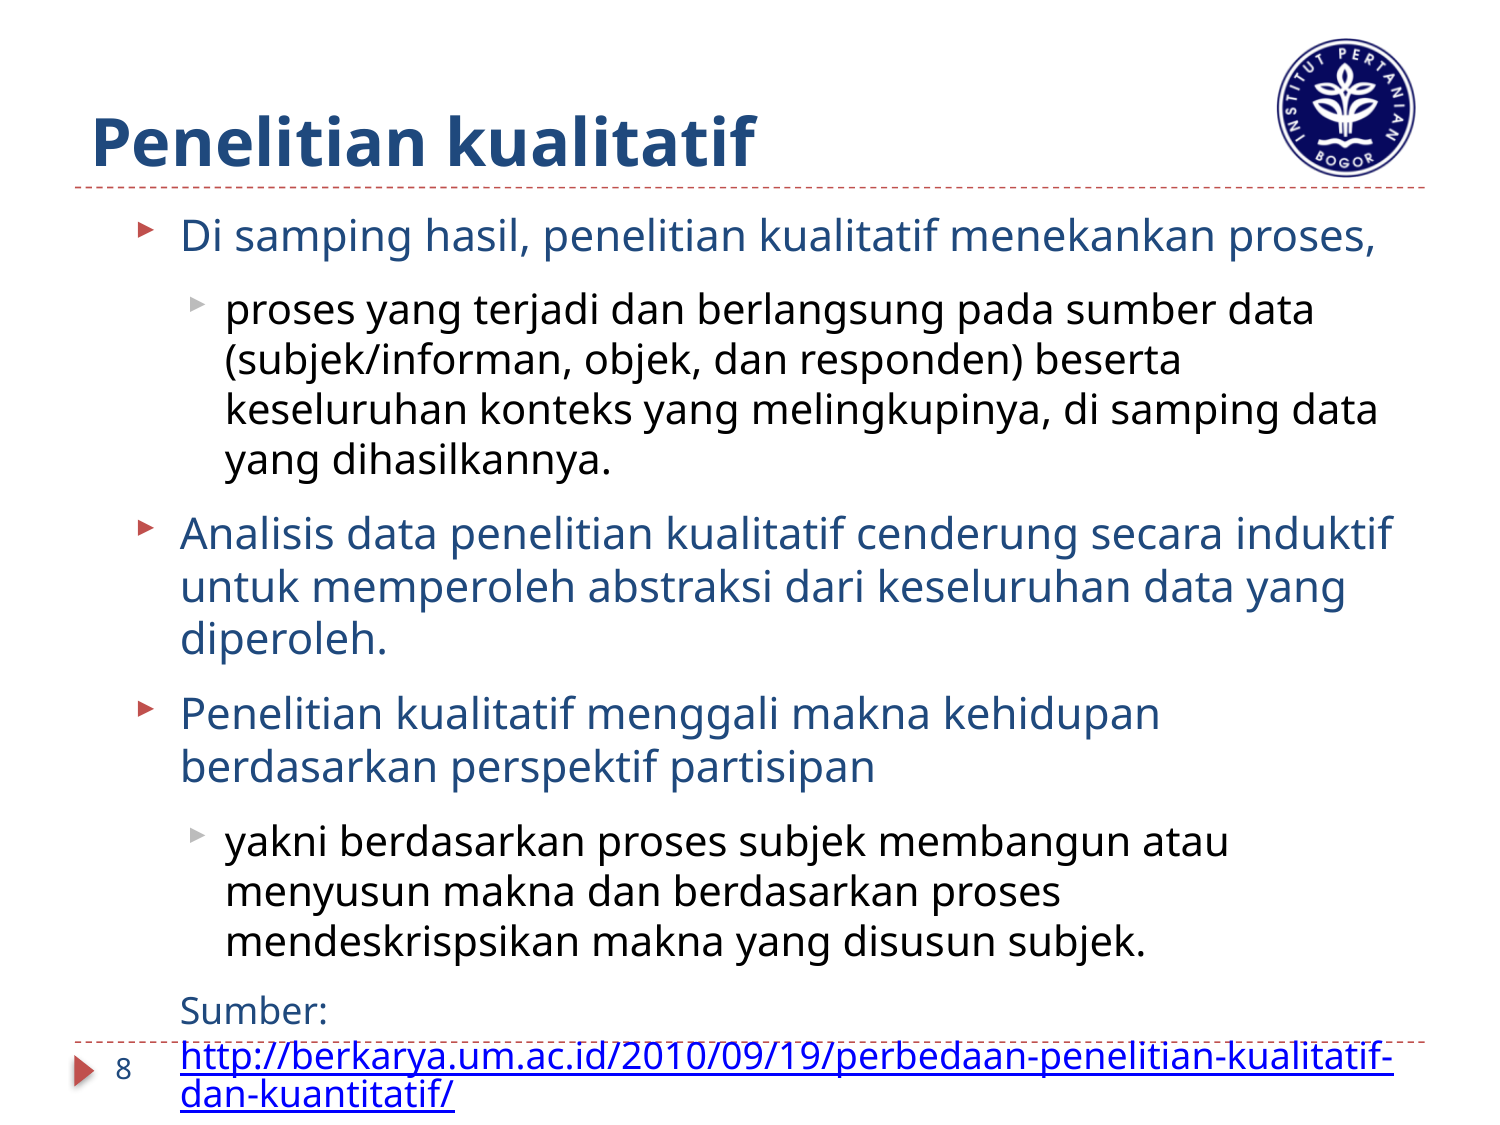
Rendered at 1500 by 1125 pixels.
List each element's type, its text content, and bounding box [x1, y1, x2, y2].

title Penelitian kualitatif [75, 24, 1425, 188]
slide_number 8 [100, 1042, 282, 1103]
list Di samping hasil, penelitian kualitatif menekankan proses, proses yang terjadi dan berlangsung pada sumber data (subjek/informan, objek, dan responden) beserta keseluruhan konteks yang melingkupinya, di samping data yang dihasilkannya. Analisis data penelitian kualitatif cenderung secara induktif untuk memperoleh abstraksi dari keseluruhan data yang diperoleh. Penelitian kualitatif menggali makna kehidupan berdasarkan perspektif partisipan yakni berdasarkan proses subjek membangun atau menyusun makna dan berdasarkan proses mendeskrispsikan makna yang disusun subjek. Sumber: http://berkarya.um.ac.id/2010/09/19/perbedaan-penelitian-kualitatif-dan-kuantitatif/ [75, 200, 1425, 1010]
